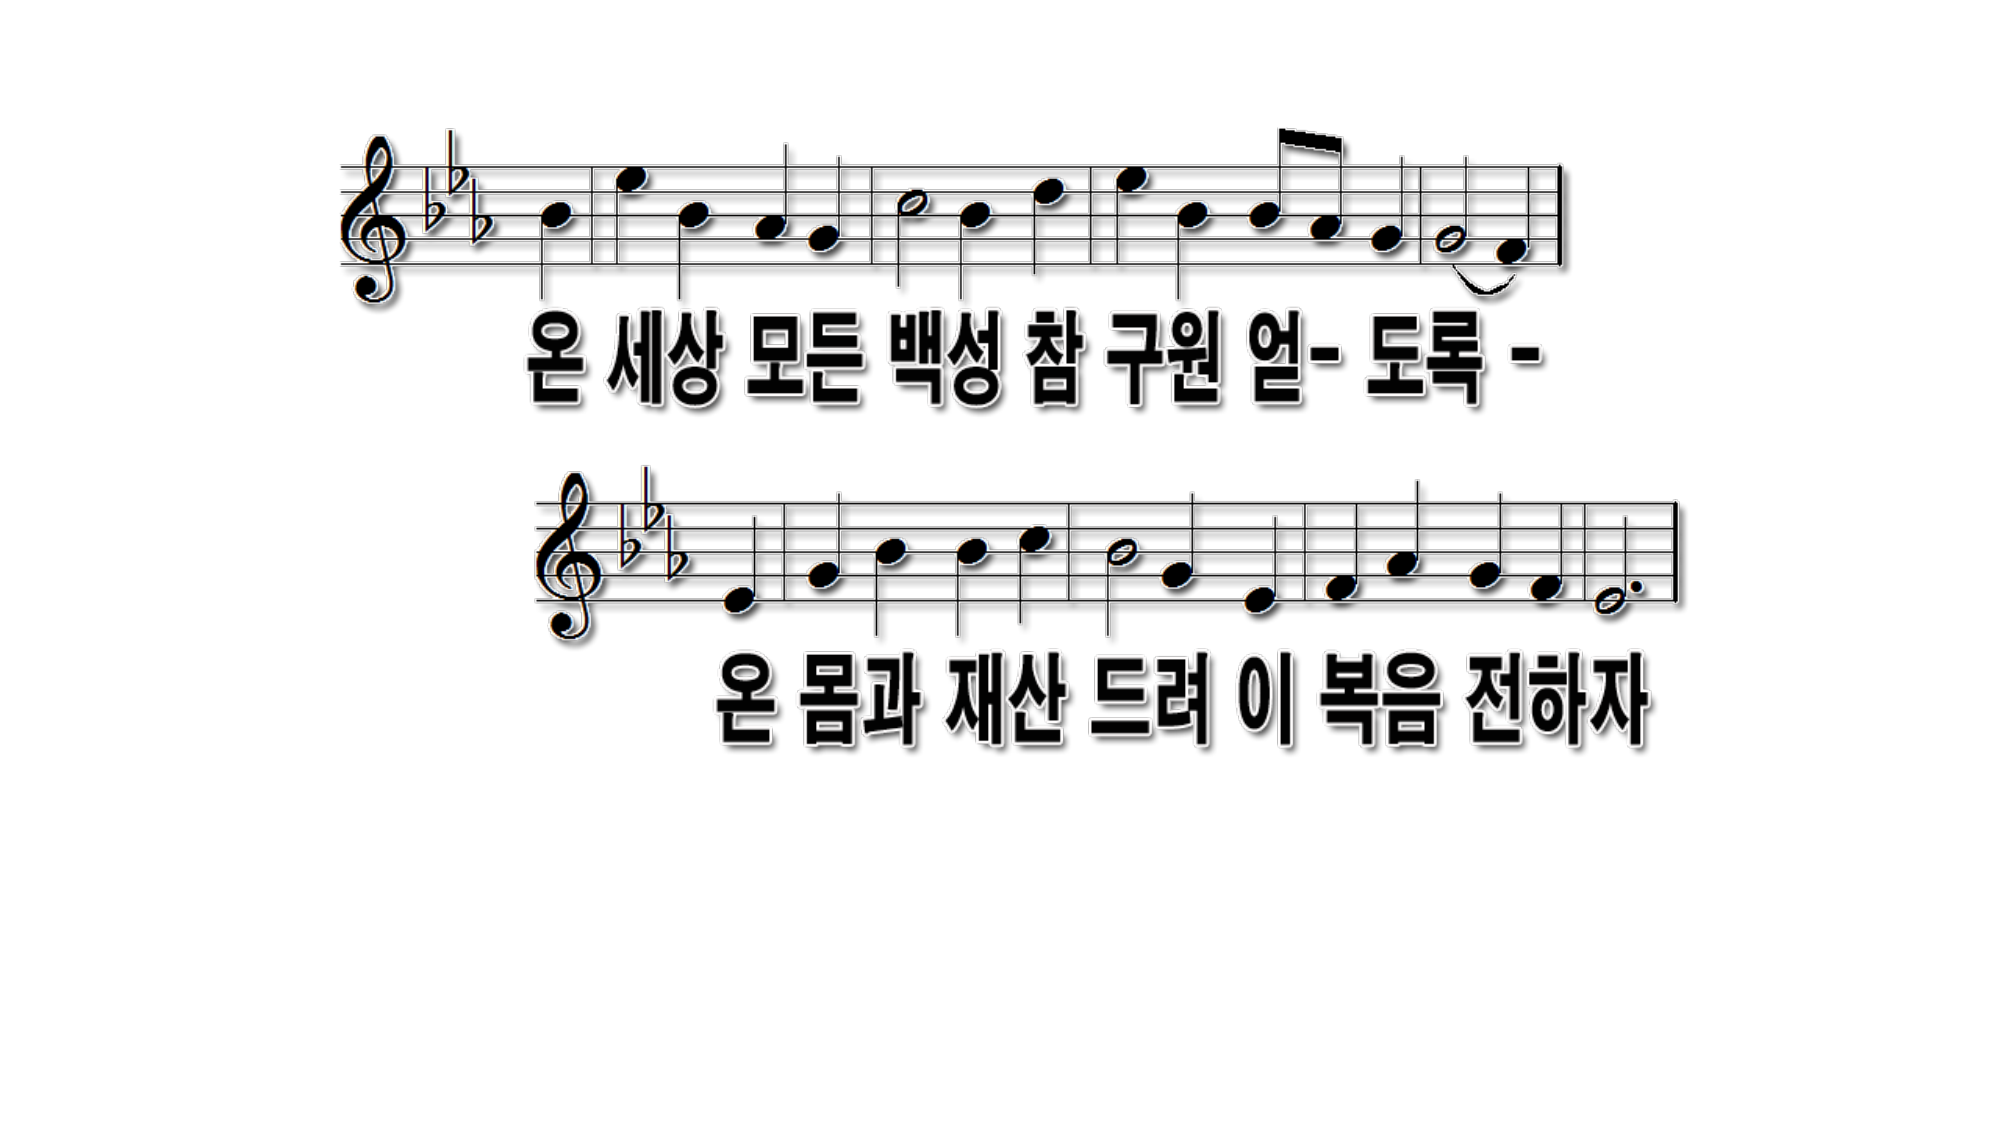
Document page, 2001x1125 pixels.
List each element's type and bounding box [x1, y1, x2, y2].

picture [249, 0, 1750, 835]
